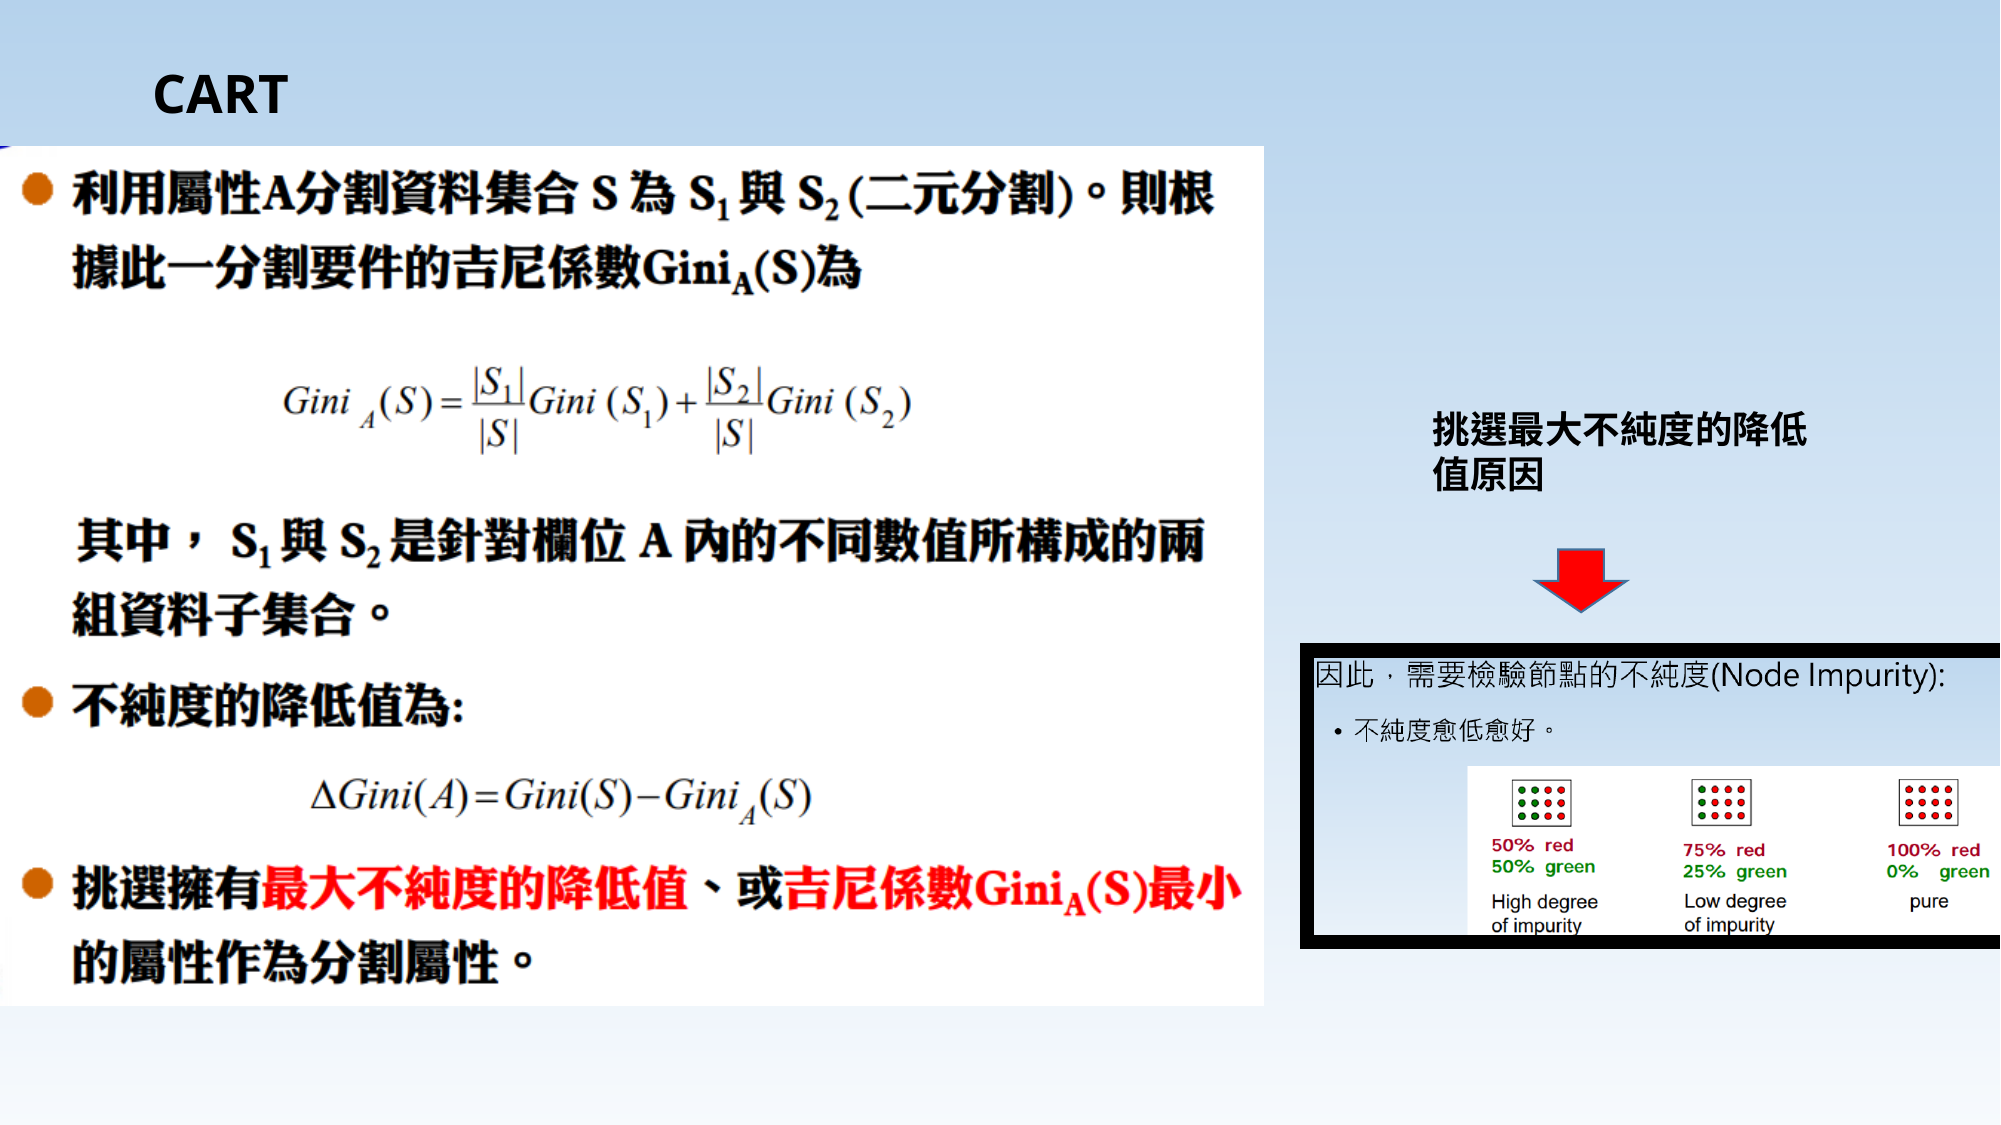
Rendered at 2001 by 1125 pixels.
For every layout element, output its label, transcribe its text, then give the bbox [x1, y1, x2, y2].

title CART [137, 59, 1863, 134]
text_box 挑選最大不純度的降低值原因 [1418, 398, 1841, 503]
text_box [1532, 548, 1631, 614]
picture [1314, 657, 2000, 935]
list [0, 146, 1264, 1006]
